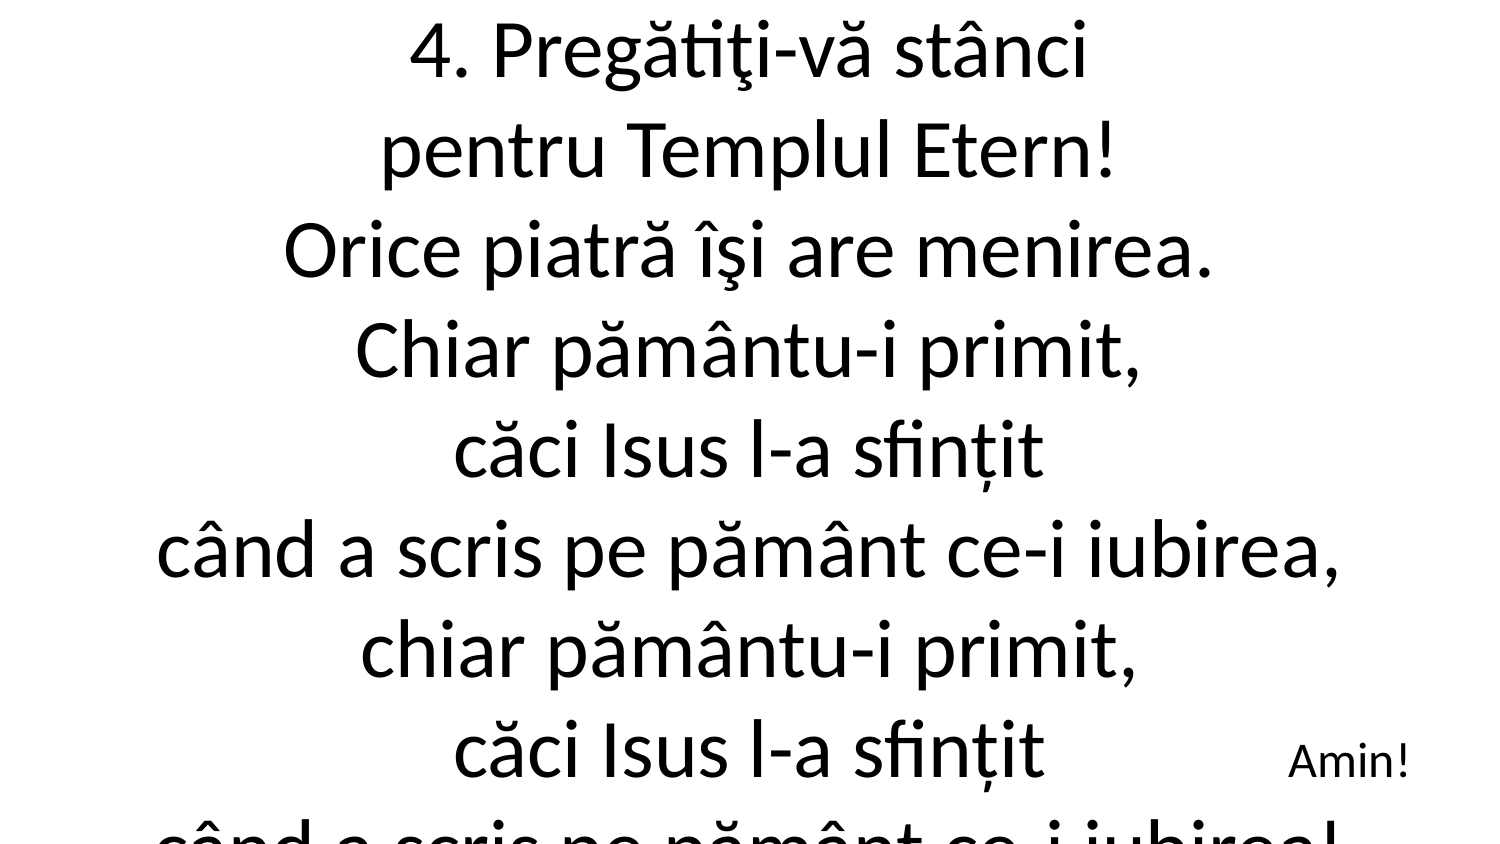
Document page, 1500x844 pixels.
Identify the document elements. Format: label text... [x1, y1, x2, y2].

text_box Amin! [1273, 674, 1427, 795]
text_box 4. Pregătiţi-vă stânci pentru Templul Etern! Orice piatră îşi are menirea. Chiar pământu-i primit, căci Isus l-a sfințit când a scris pe pământ ce-i iubirea, chiar pământu-i primit, căci Isus l­-a sfințit când a scris pe pământ ce-i iubirea! [139, 0, 1361, 844]
